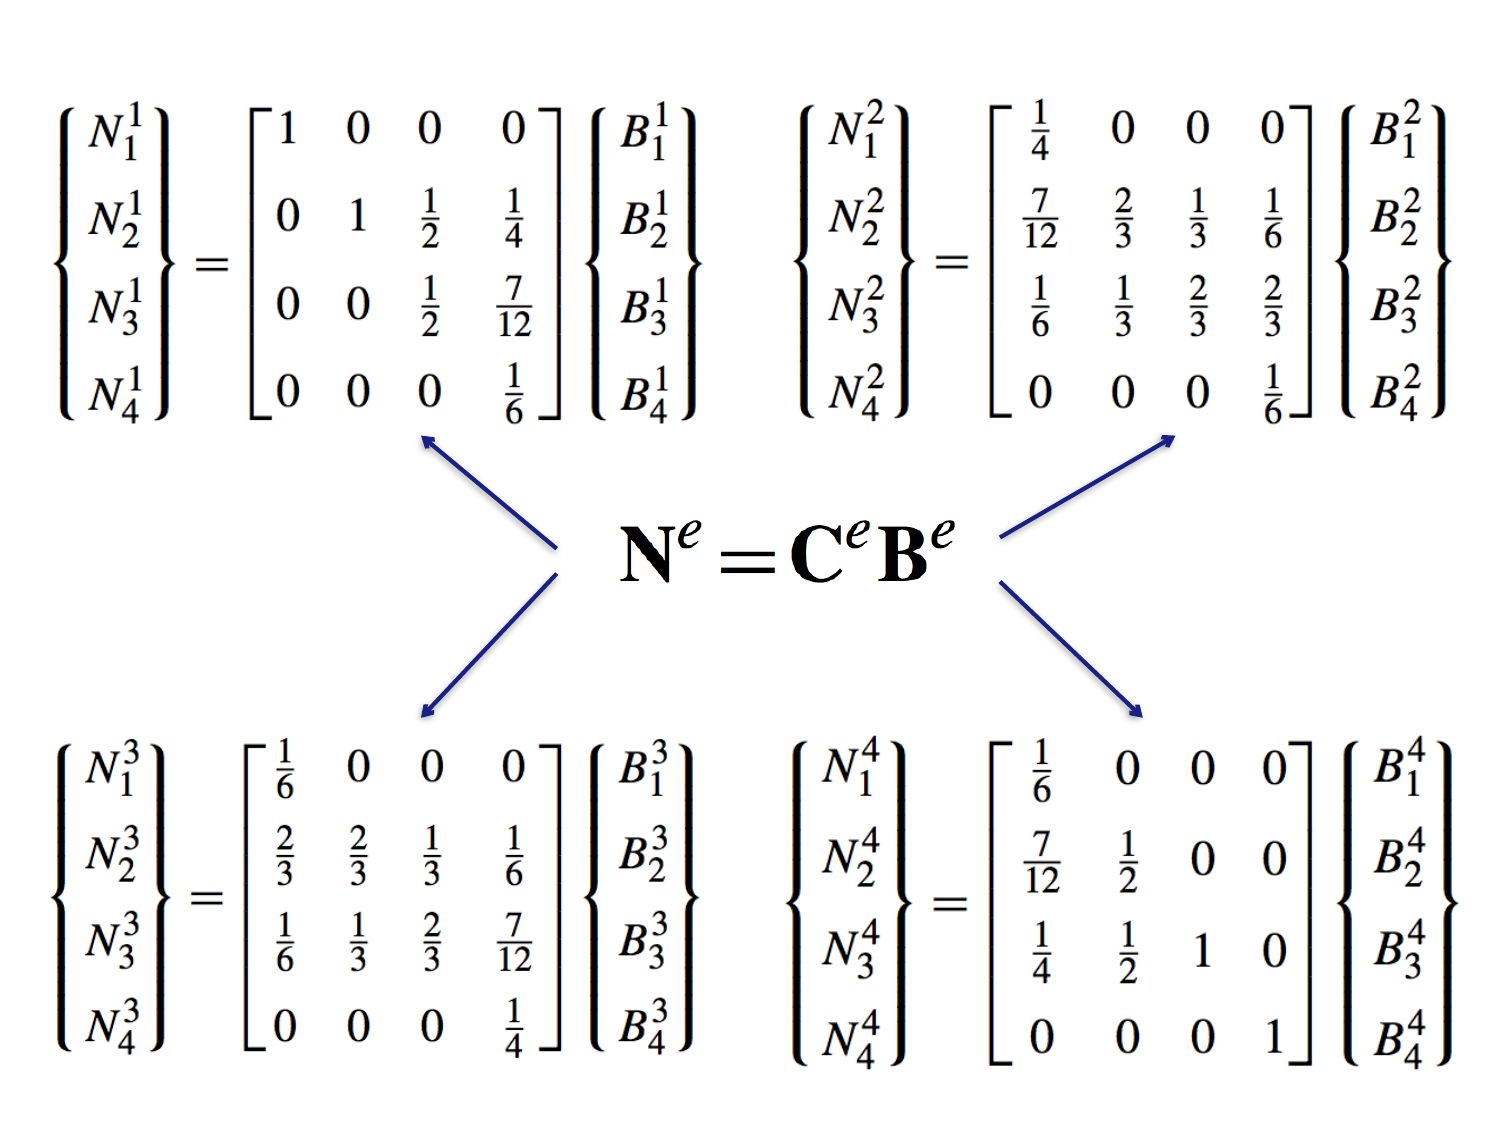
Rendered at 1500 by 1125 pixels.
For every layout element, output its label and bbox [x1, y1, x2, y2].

picture [35, 82, 715, 436]
text_box [999, 435, 1176, 538]
picture [35, 719, 715, 1078]
picture [762, 717, 1467, 1087]
picture [600, 487, 966, 610]
text_box [999, 581, 1144, 718]
text_box [420, 435, 557, 549]
picture [783, 67, 1467, 436]
text_box [420, 573, 557, 718]
